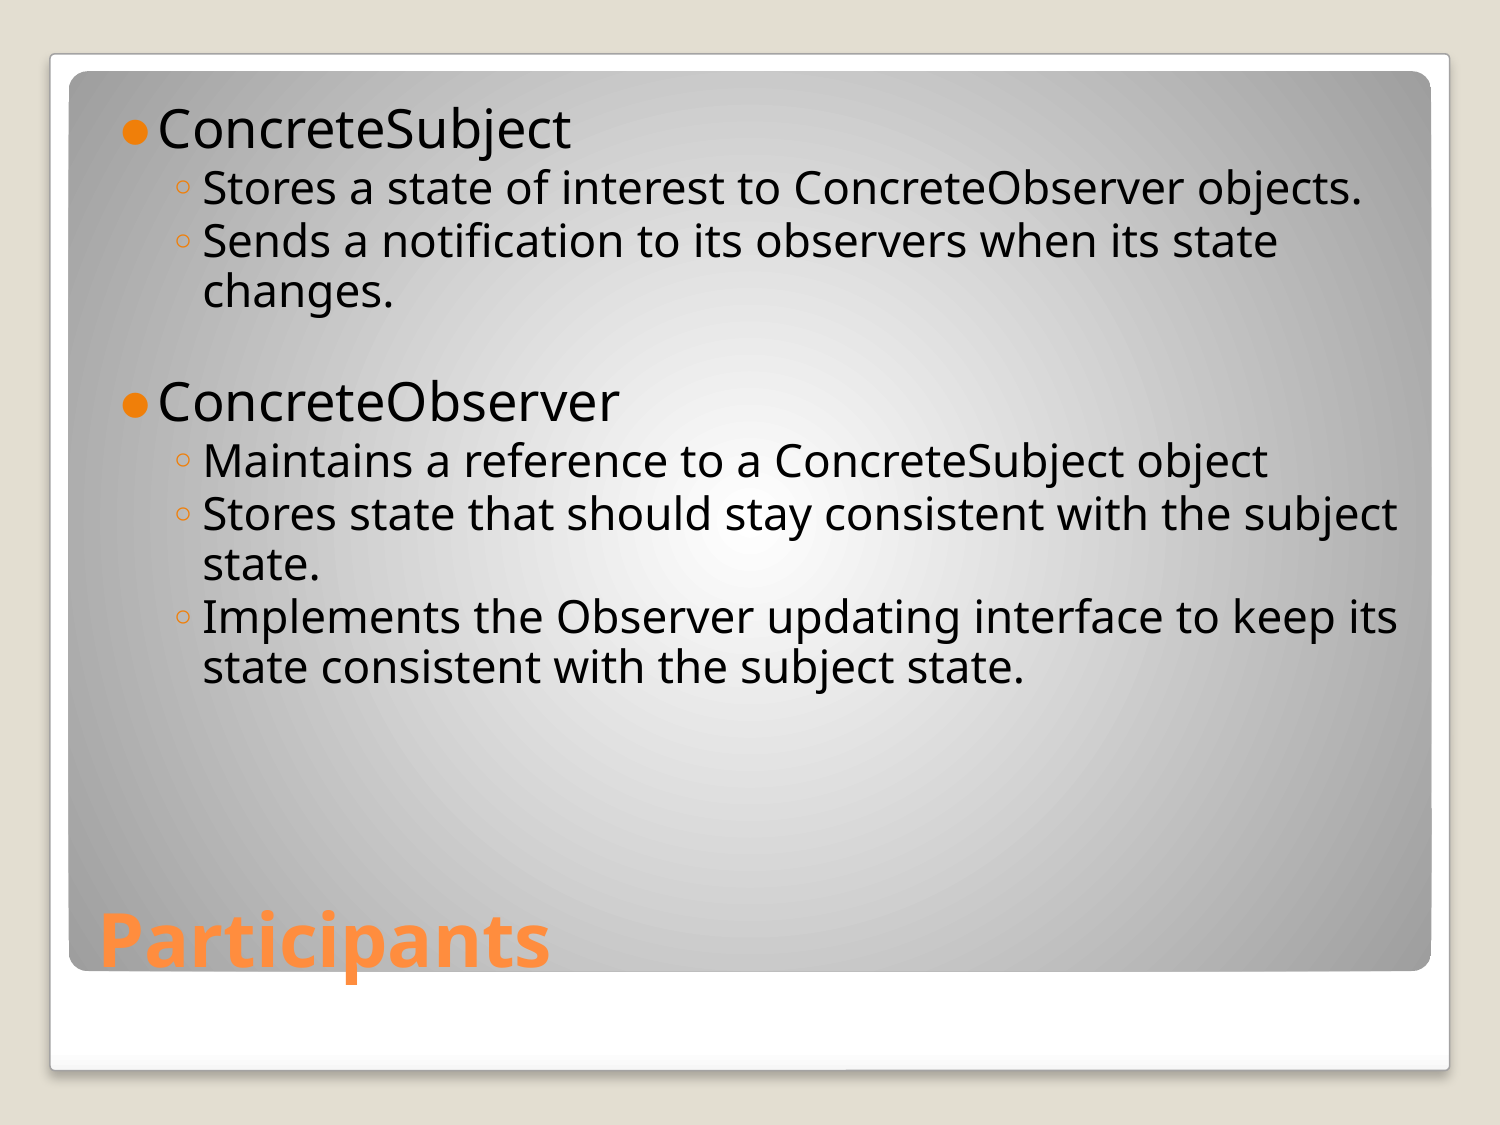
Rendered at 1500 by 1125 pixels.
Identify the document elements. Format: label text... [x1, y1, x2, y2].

list ConcreteSubject Stores a state of interest to ConcreteObserver objects. Sends a notification to its observers when its state changes. ConcreteObserver Maintains a reference to a ConcreteSubject object Stores state that should stay consistent with the subject state. Implements the Observer updating interface to keep its state consistent with the subject state. [82, 86, 1425, 774]
title Participants [82, 817, 1425, 991]
